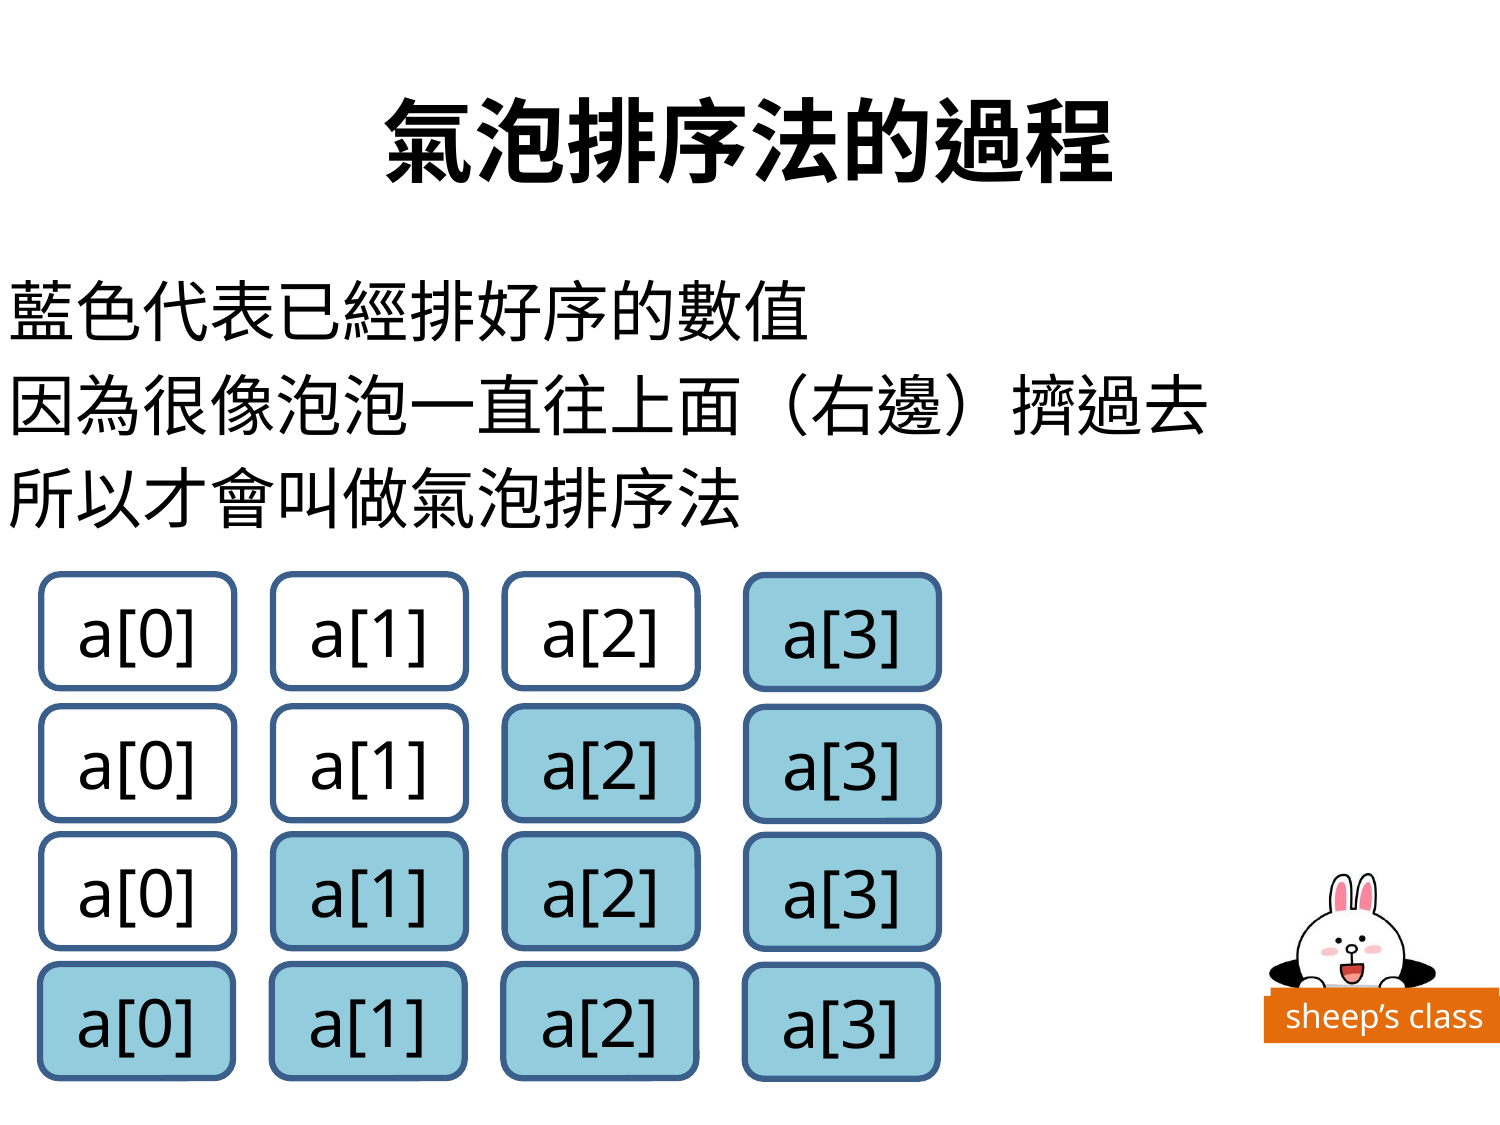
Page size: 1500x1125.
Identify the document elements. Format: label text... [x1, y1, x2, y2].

list 藍色代表已經排好序的數值 因為很像泡泡一直往上面（右邊）擠過去 所以才會叫做氣泡排序法 [0, 262, 1494, 1125]
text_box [40, 833, 940, 950]
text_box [40, 573, 940, 690]
title 氣泡排序法的過程 [75, 45, 1425, 233]
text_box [39, 963, 938, 1079]
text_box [40, 705, 940, 822]
